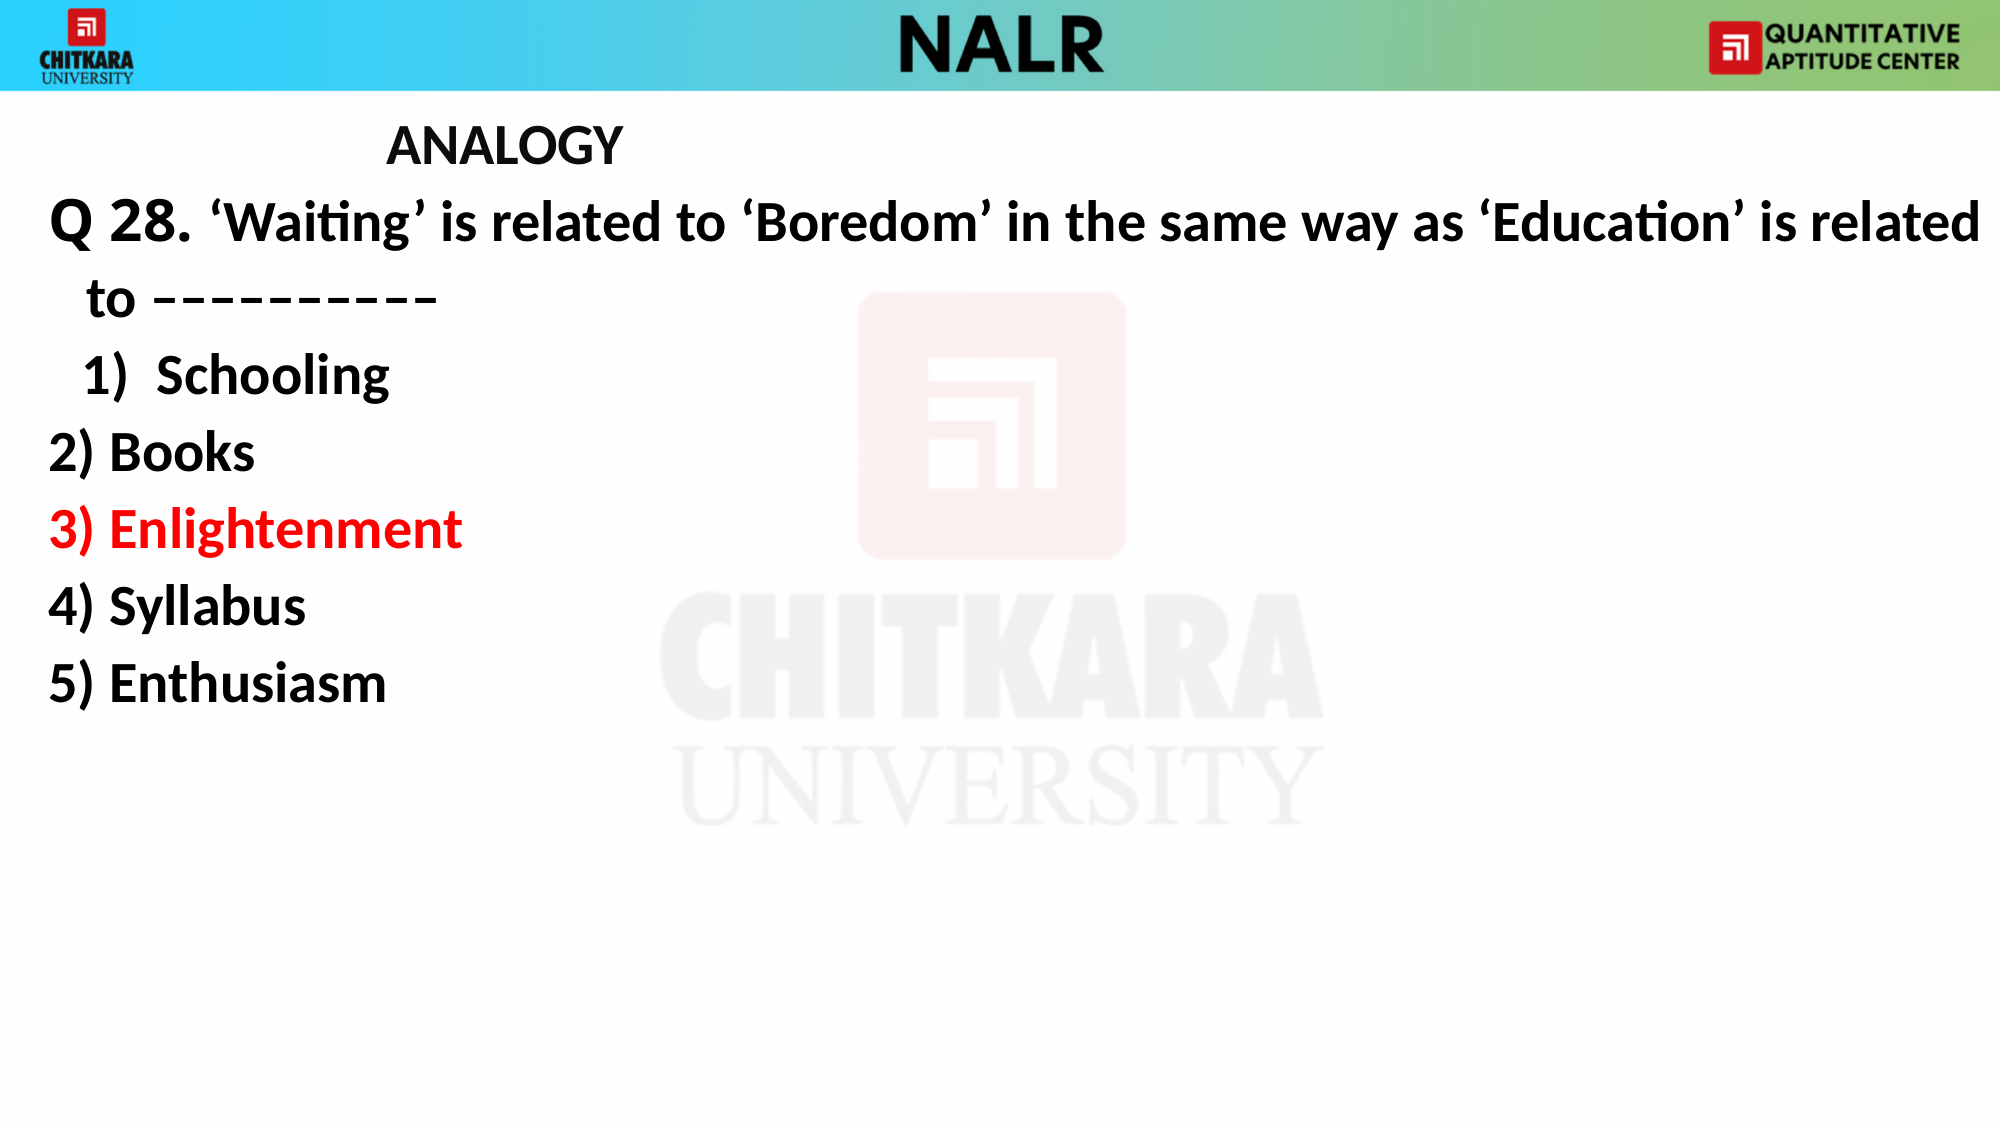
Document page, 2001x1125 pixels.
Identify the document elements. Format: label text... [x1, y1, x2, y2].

title [41, 31, 1959, 91]
list ANALOGY Q 28. ‘Waiting’ is related to ‘Boredom’ in the same way as ‘Education’ is related to –––––––––– Schooling 2) Books 3) Enlightenment 4) Syllabus 5) Enthusiasm [33, 91, 2000, 1053]
picture [0, 0, 2000, 1125]
